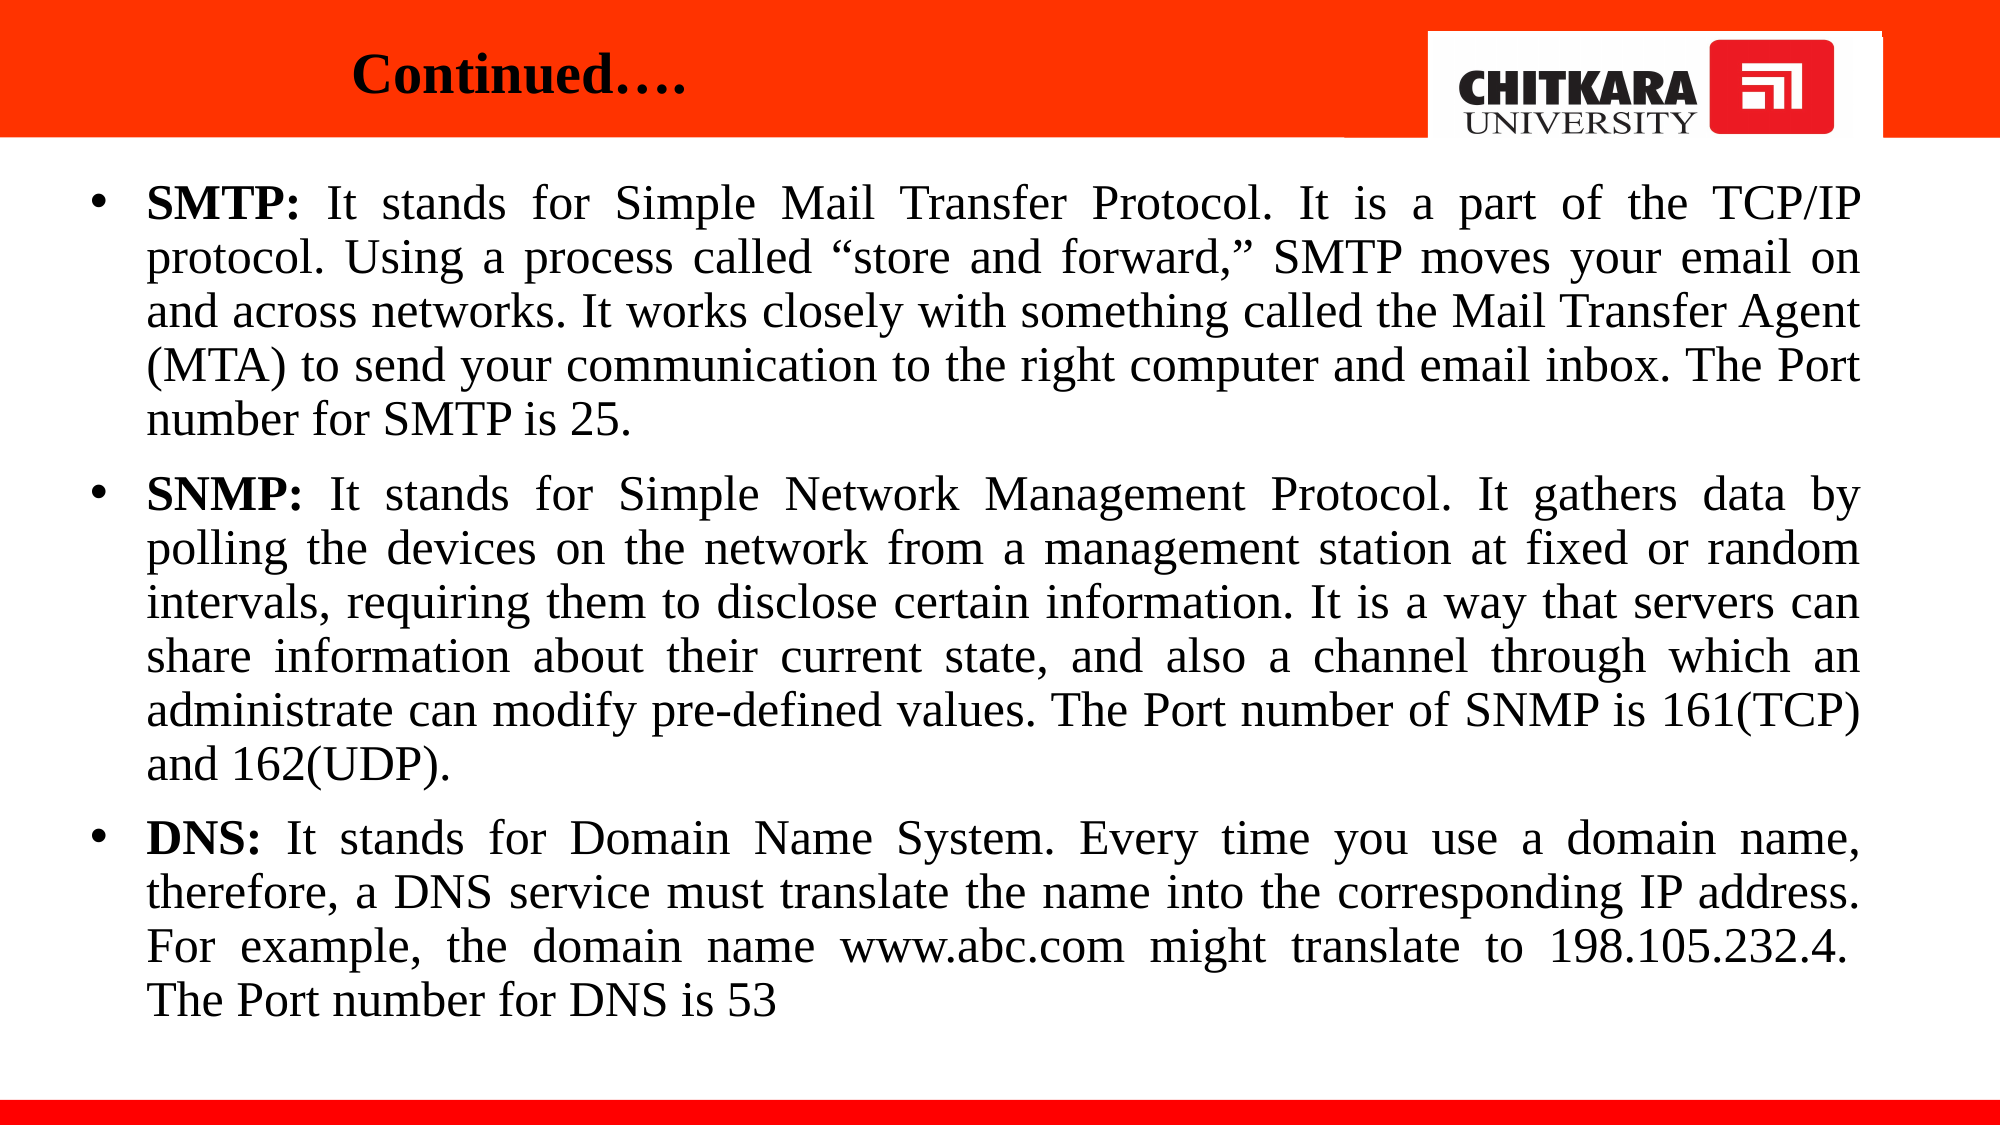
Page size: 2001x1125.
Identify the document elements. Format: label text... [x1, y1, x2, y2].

list SMTP: It stands for Simple Mail Transfer Protocol. It is a part of the TCP/IP protocol. Using a process called “store and forward,” SMTP moves your email on and across networks. It works closely with something called the Mail Transfer Agent (MTA) to send your communication to the right computer and email inbox. The Port number for SMTP is 25. SNMP: It stands for Simple Network Management Protocol. It gathers data by polling the devices on the network from a management station at fixed or random intervals, requiring them to disclose certain information. It is a way that servers can share information about their current state, and also a channel through which an administrate can modify pre-defined values. The Port number of SNMP is 161(TCP) and 162(UDP). DNS: It stands for Domain Name System. Every time you use a domain name, therefore, a DNS service must translate the name into the corresponding IP address. For example, the domain name www.abc.com might translate to 198.105.232.4. The Port number for DNS is 53 [71, 176, 1863, 1007]
picture [1433, 37, 1854, 138]
title Continued…. [249, 0, 1150, 150]
